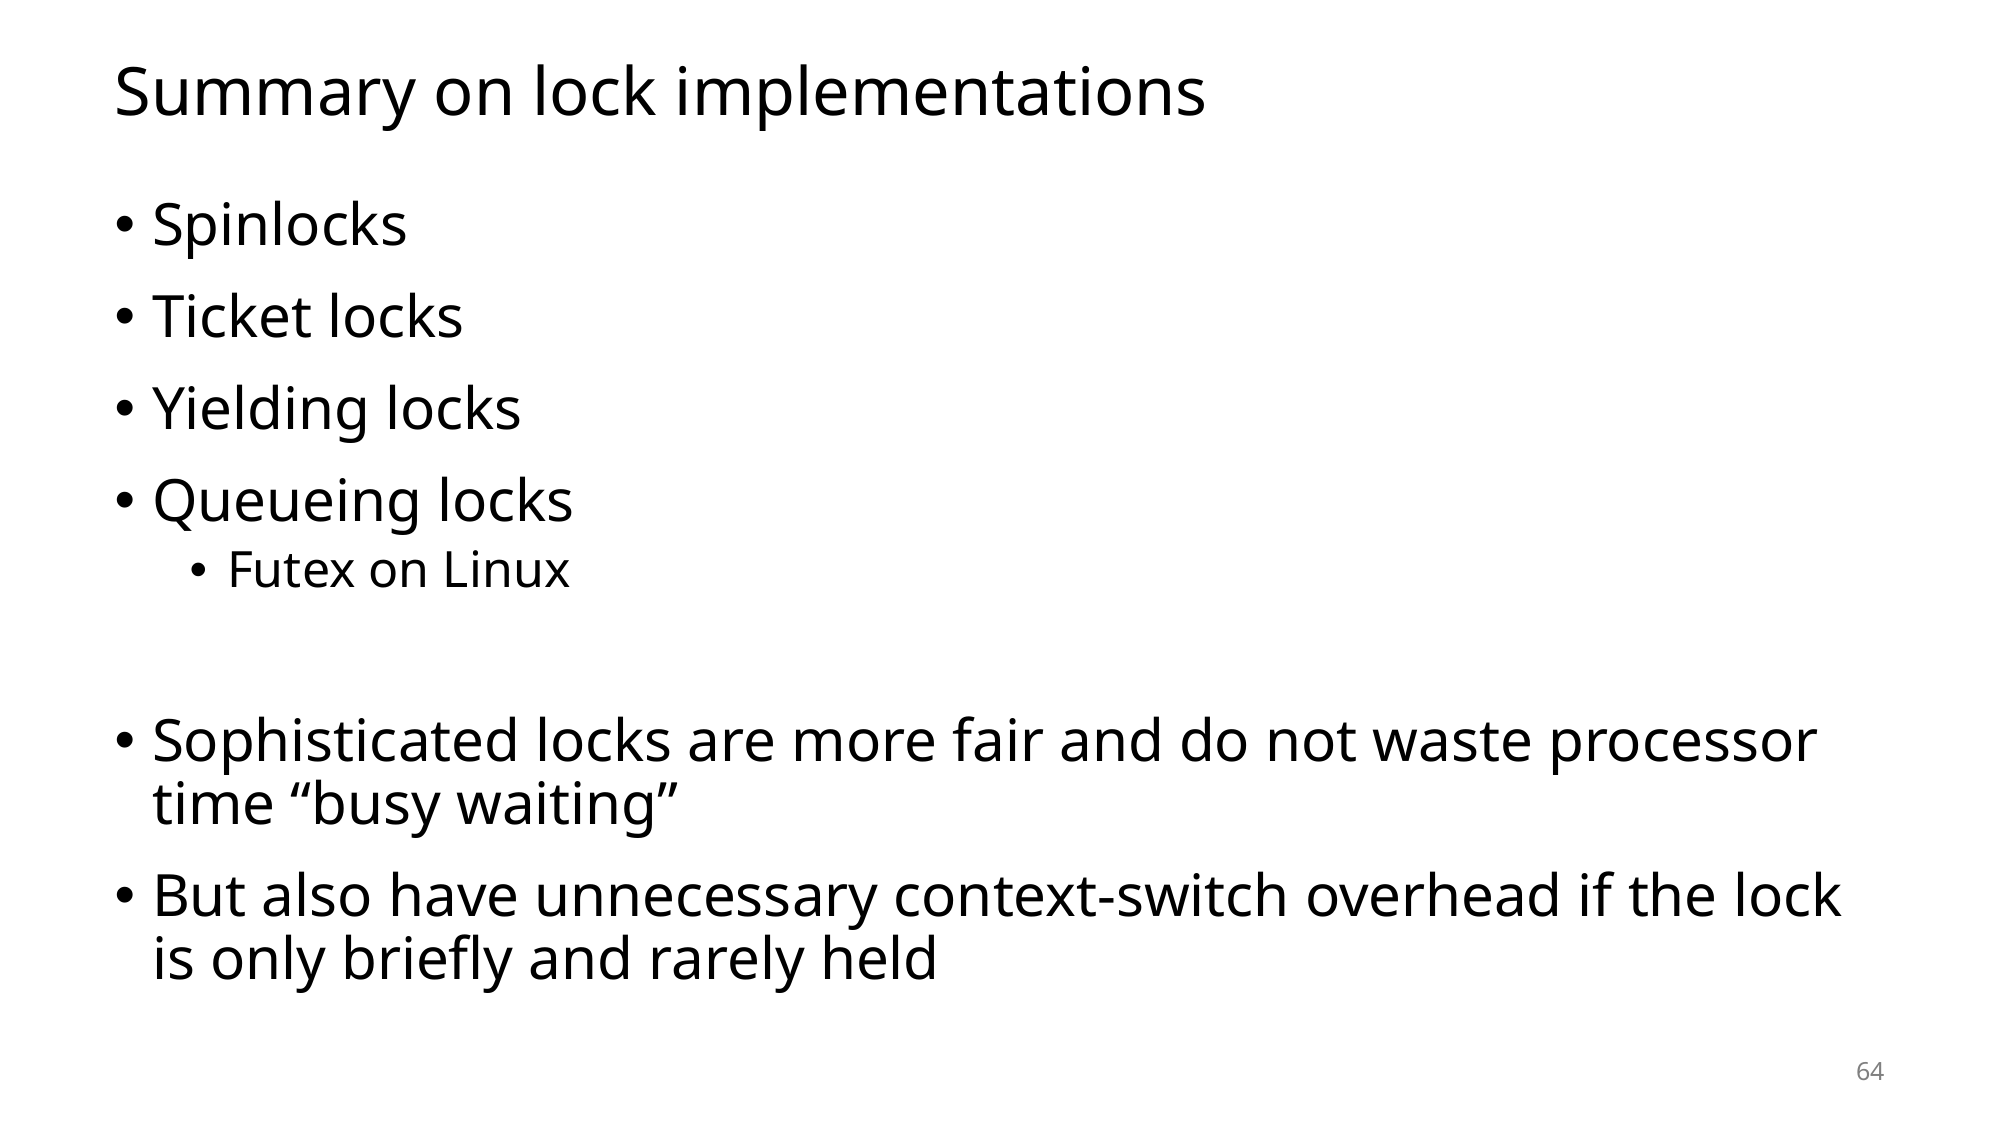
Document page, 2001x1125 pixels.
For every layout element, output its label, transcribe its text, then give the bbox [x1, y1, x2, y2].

list Spinlocks Ticket locks Yielding locks Queueing locks Futex on Linux Sophisticated locks are more fair and do not waste processor time “busy waiting” But also have unnecessary context-switch overhead if the lock is only briefly and rarely held [99, 187, 1900, 1013]
title Summary on lock implementations [99, 37, 1900, 150]
slide_number 64 [1749, 1042, 1900, 1103]
